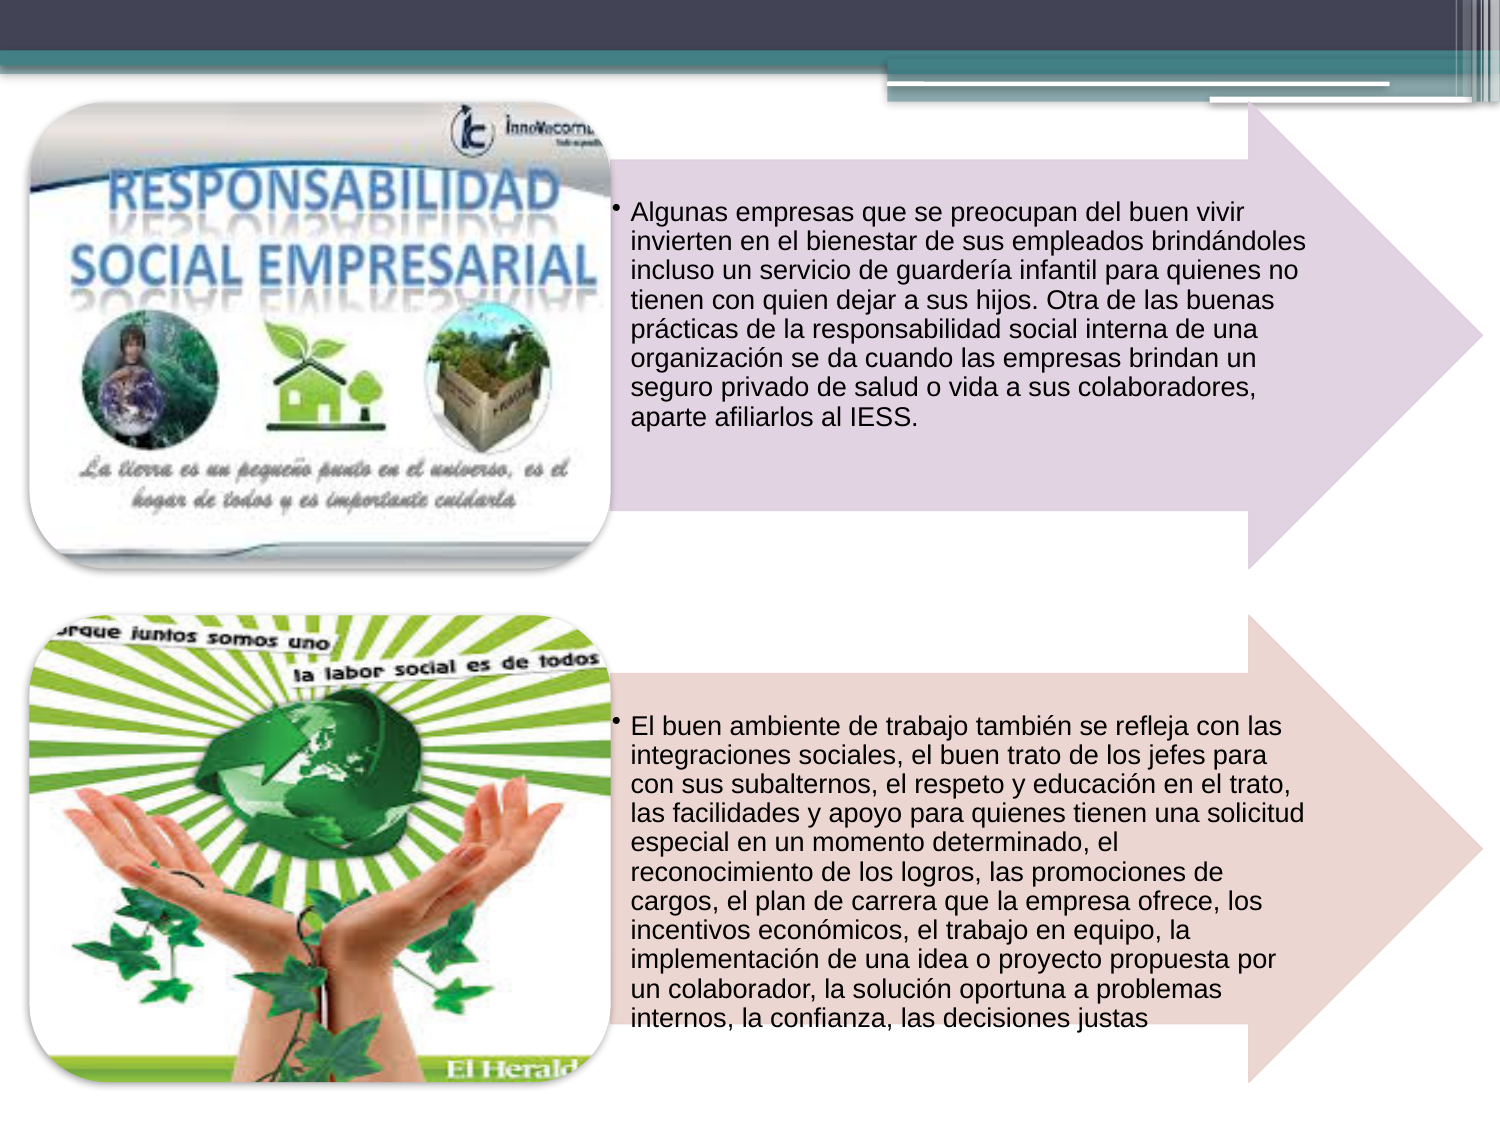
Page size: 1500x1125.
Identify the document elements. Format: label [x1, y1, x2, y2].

text_box [29, 101, 1483, 1083]
